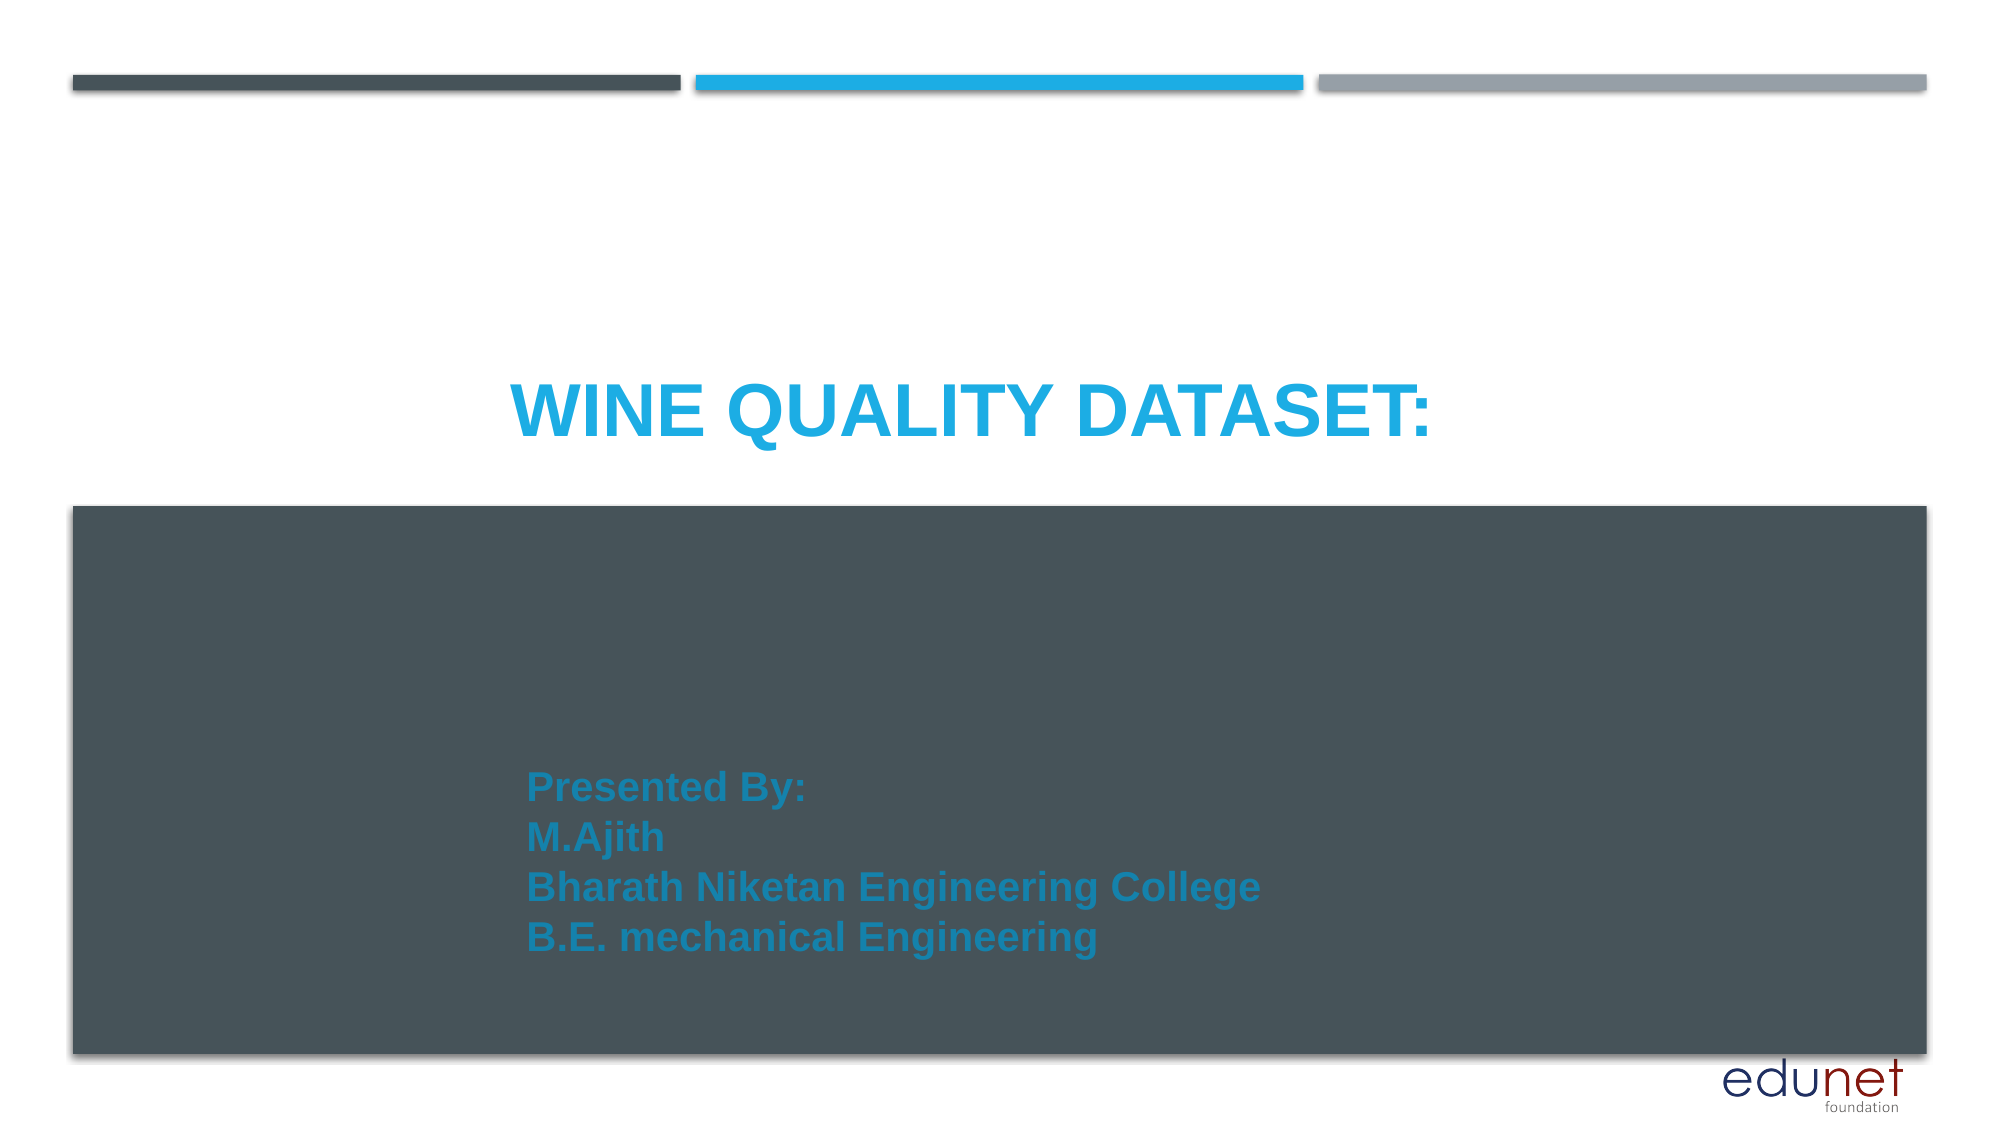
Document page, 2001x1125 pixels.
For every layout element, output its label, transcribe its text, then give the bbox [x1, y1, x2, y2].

picture [1719, 1056, 1905, 1116]
text_box Presented By: M.Ajith Bharath Niketan Engineering College B.E. mechanical Engineering [511, 752, 1821, 968]
title Wine Quality Dataset: [222, 298, 1723, 460]
